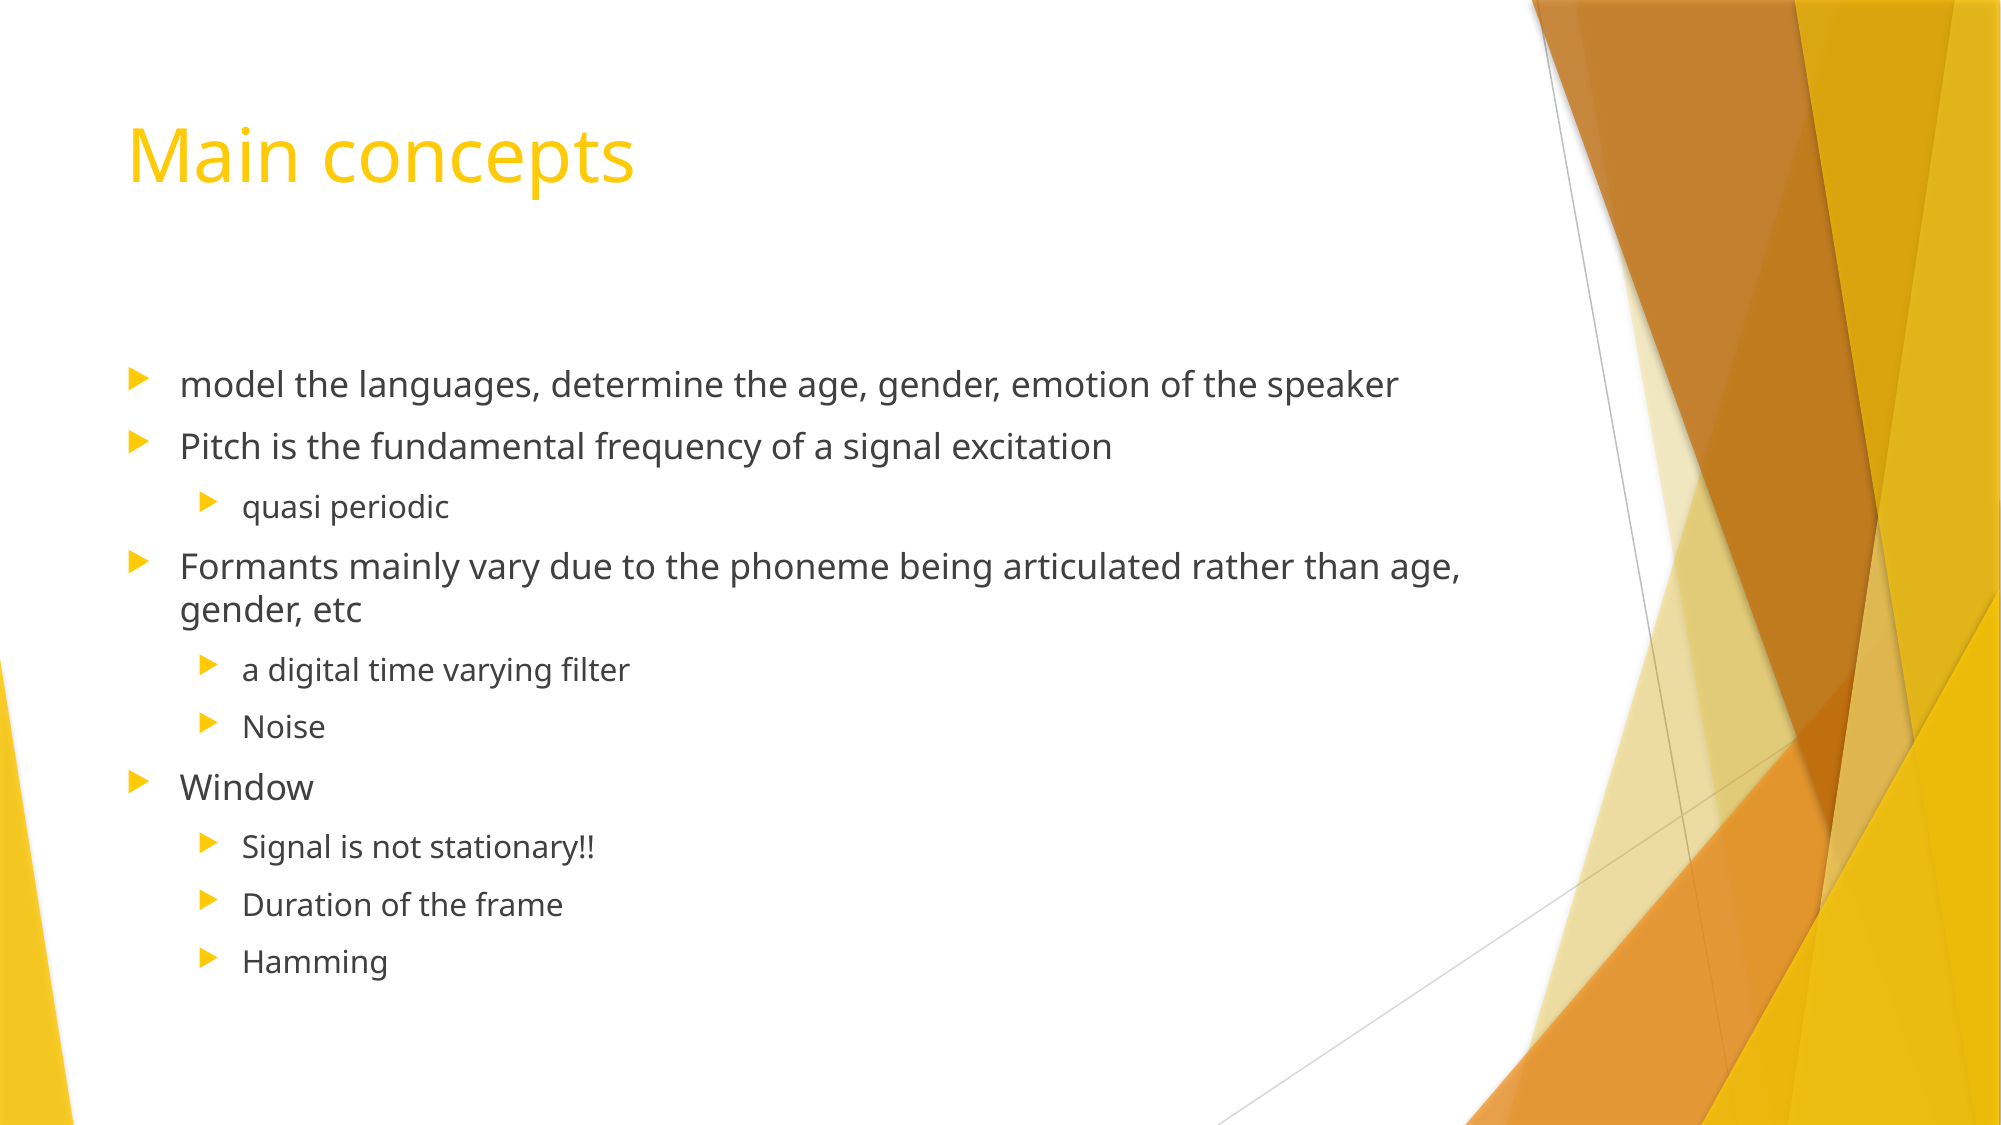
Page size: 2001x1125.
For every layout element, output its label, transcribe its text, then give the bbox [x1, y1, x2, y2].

title Main concepts [111, 99, 1522, 317]
list model the languages, determine the age, gender, emotion of the speaker Pitch is the fundamental frequency of a signal excitation quasi periodic Formants mainly vary due to the phoneme being articulated rather than age, gender, etc a digital time varying filter Noise Window Signal is not stationary!! Duration of the frame Hamming [111, 354, 1522, 992]
